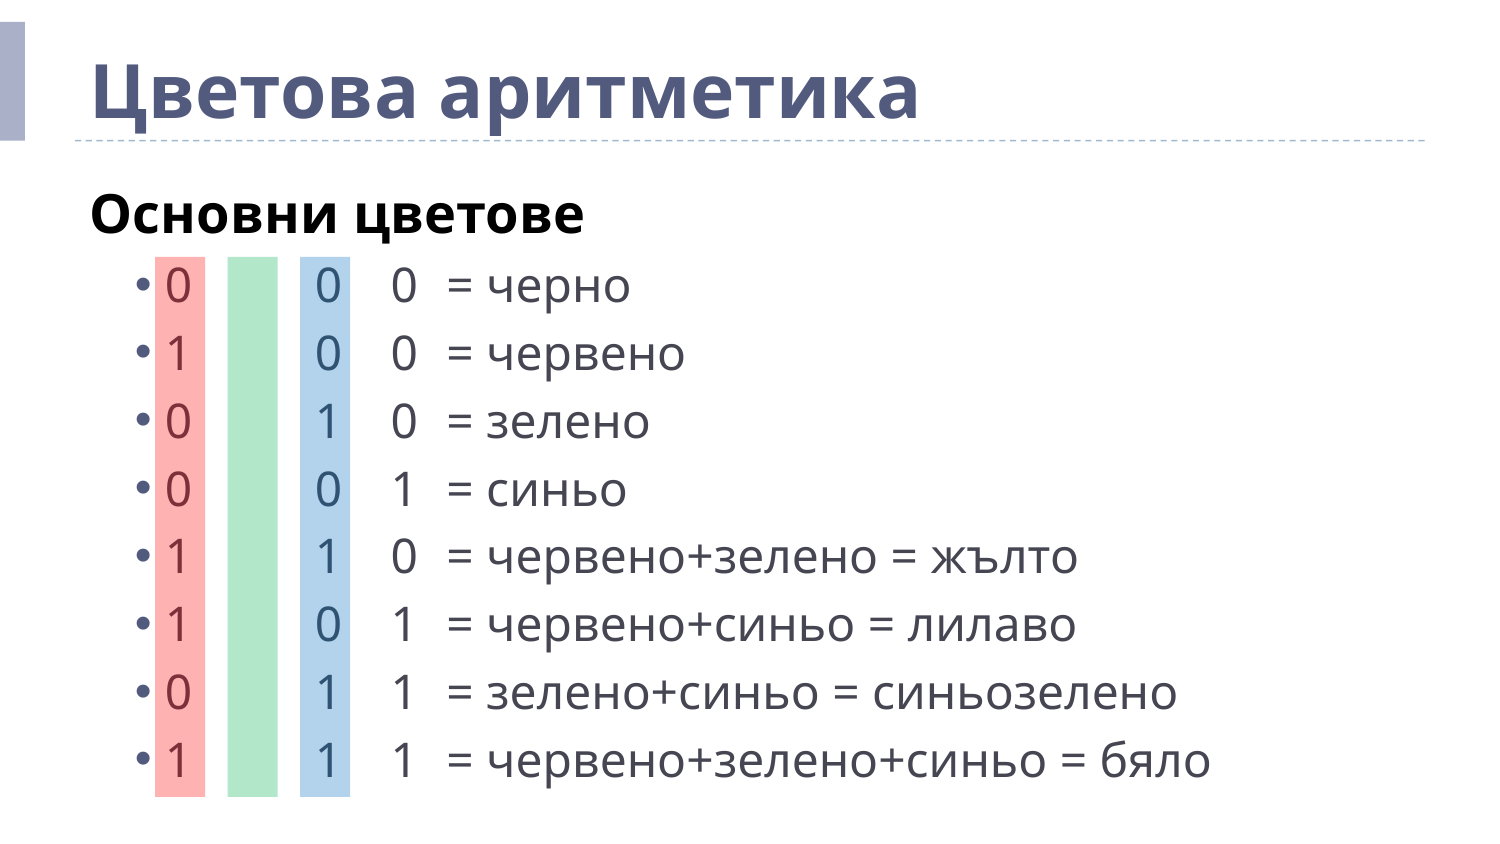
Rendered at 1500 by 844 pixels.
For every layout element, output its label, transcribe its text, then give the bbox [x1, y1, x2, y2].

list Основни цветове 0 0 0 = черно 1 0 0 = червено 0 1 0 = зелено 0 0 1 = синьо 1 1 0 = червено+зелено = жълто 1 0 1 = червено+синьо = лилаво 0 1 1 = зелено+синьо = синьозелено 1 1 1 = червено+зелено+синьо = бяло [75, 171, 1475, 835]
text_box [154, 256, 351, 798]
title Цветова аритметика [75, 18, 1475, 141]
